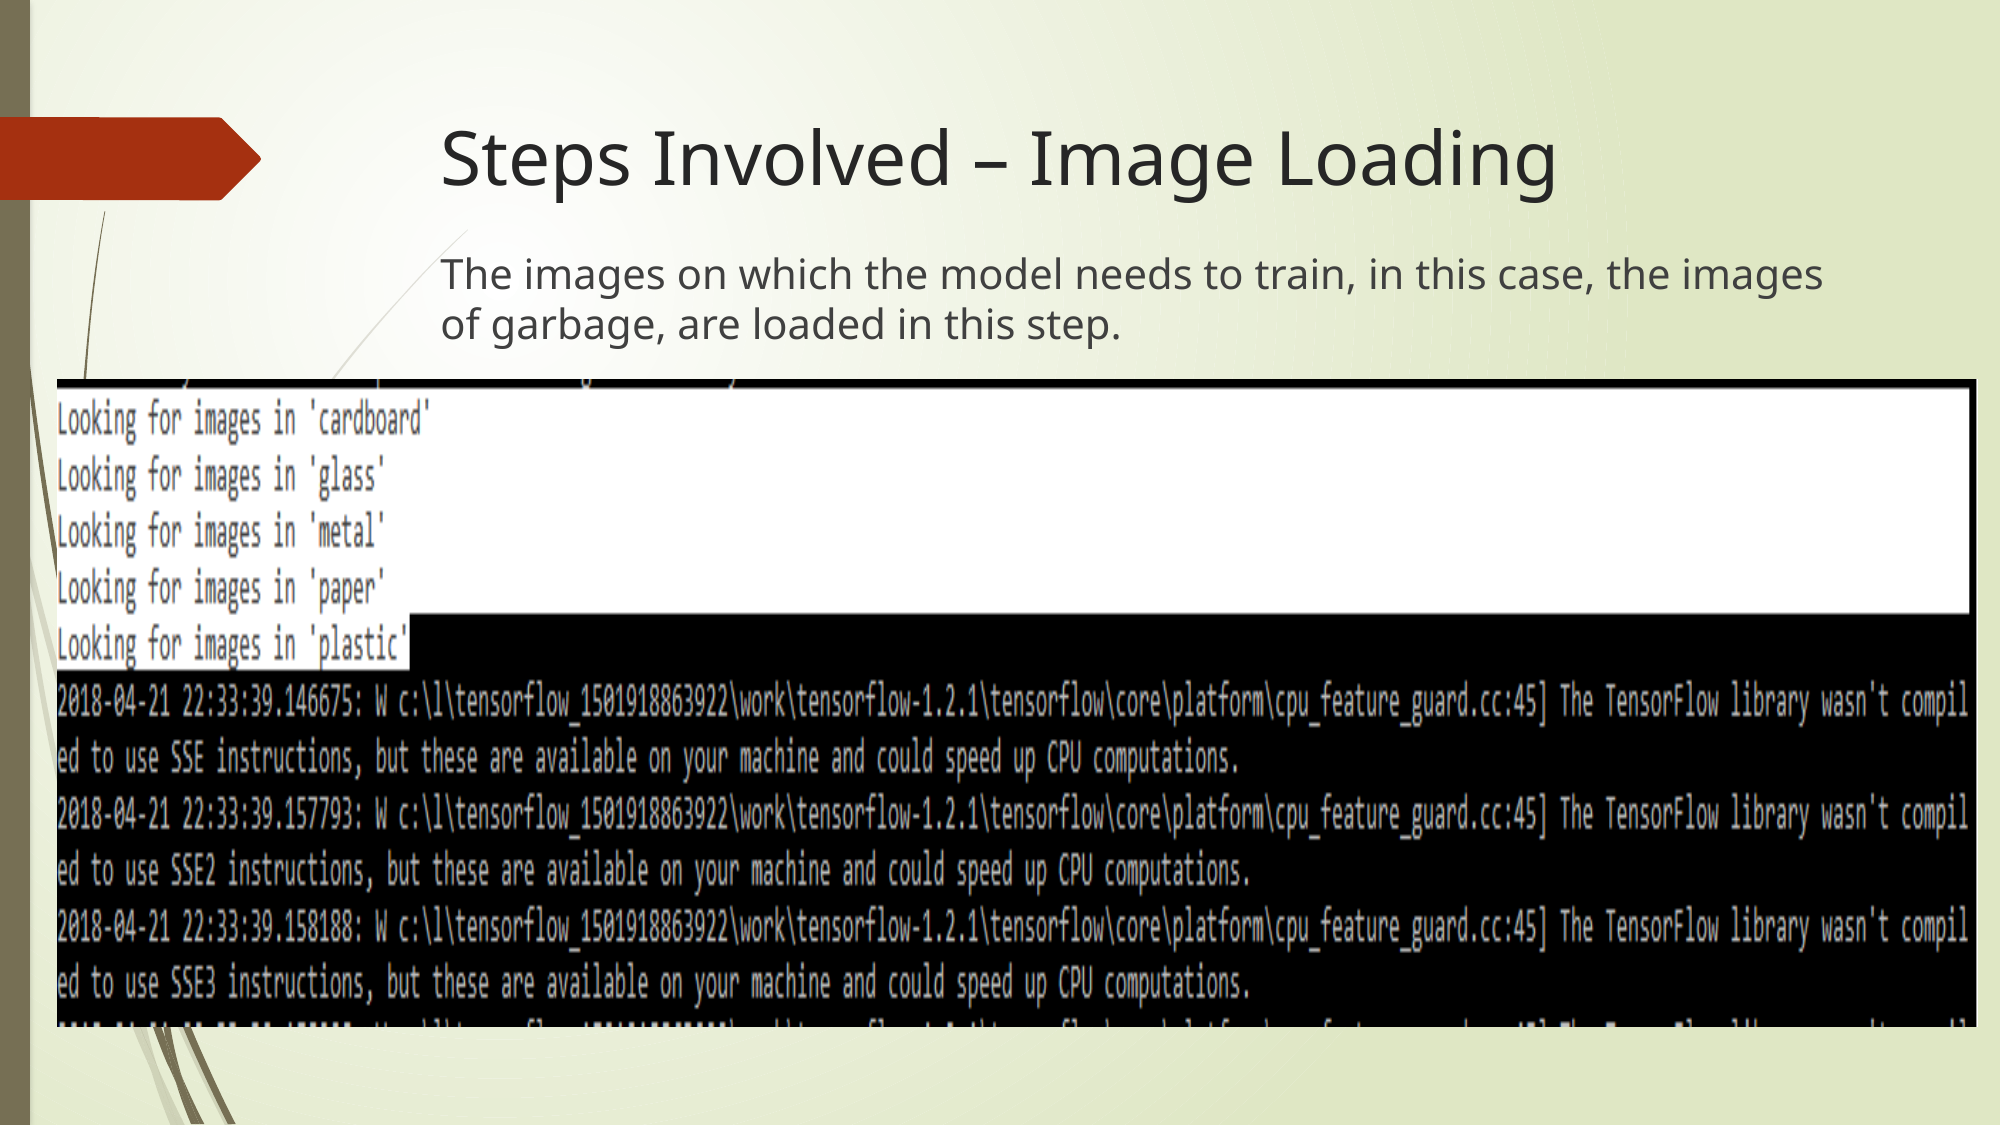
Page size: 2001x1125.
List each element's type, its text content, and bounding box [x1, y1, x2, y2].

picture [56, 379, 1978, 1027]
title Steps Involved – Image Loading [425, 102, 1888, 240]
list The images on which the model needs to train, in this case, the images of garbage, are loaded in this step. [425, 240, 1888, 377]
